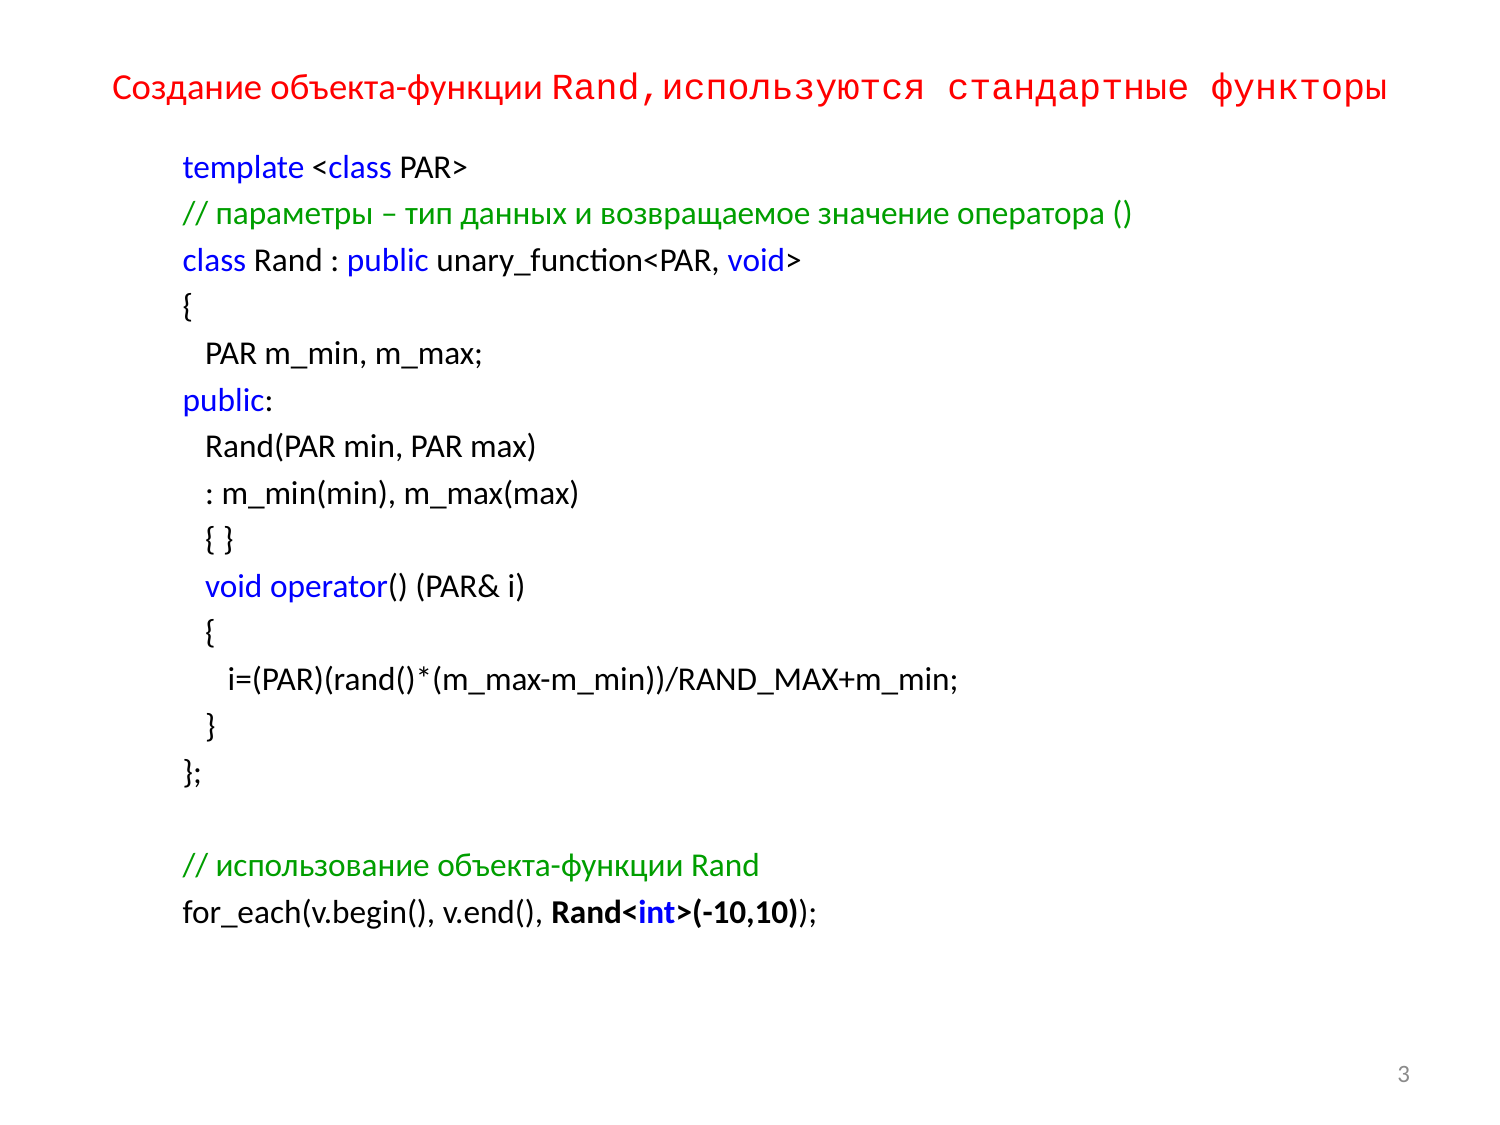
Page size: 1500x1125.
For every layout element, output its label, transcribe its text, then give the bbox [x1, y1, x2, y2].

list template <class PAR> // параметры – тип данных и возвращаемое значение оператора () class Rand : public unary_function<PAR, void> { PAR m_min, m_max; public: Rand(PAR min, PAR max) : m_min(min), m_max(max) { } void operator() (PAR& i) { i=(PAR)(rand()*(m_max-m_min))/RAND_MAX+m_min; } }; // использование объекта-функции Rand for_each(v.begin(), v.end(), Rand<int>(-10,10)); [17, 137, 1416, 975]
title Создание объекта-функции Rand,используются стандартные функторы [75, 45, 1425, 126]
slide_number 3 [1074, 1042, 1425, 1103]
